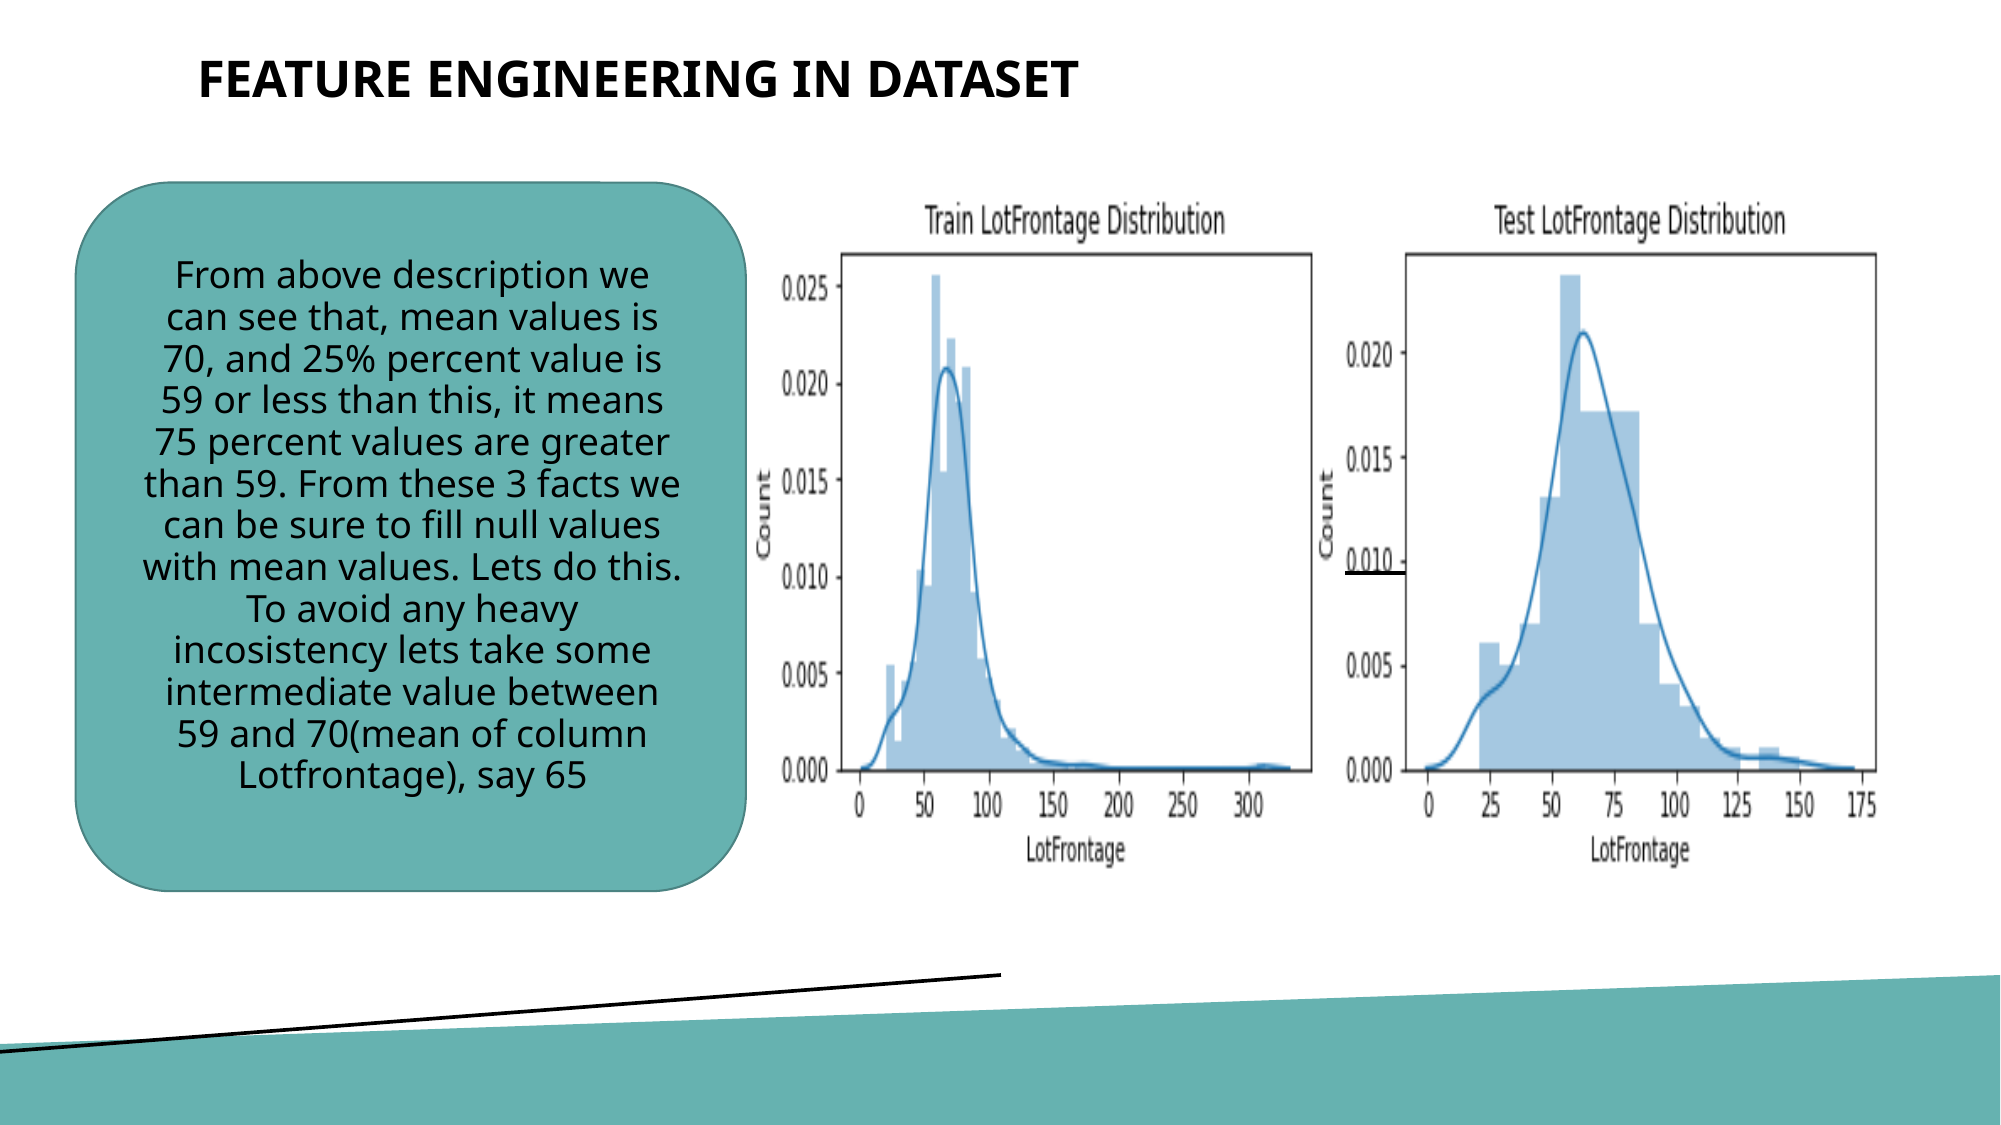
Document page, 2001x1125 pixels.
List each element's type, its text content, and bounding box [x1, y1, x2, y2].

list From above description we can see that, mean values is 70, and 25% percent value is 59 or less than this, it means 75 percent values are greater than 59. From these 3 facts we can be sure to fill null values with mean values. Lets do this. To avoid any heavy incosistency lets take some intermediate value between 59 and 70(mean of column Lotfrontage), say 65 [126, 246, 700, 826]
text_box [74, 181, 745, 893]
picture [745, 181, 1889, 891]
title Feature engineering in Dataset [126, 45, 1152, 117]
